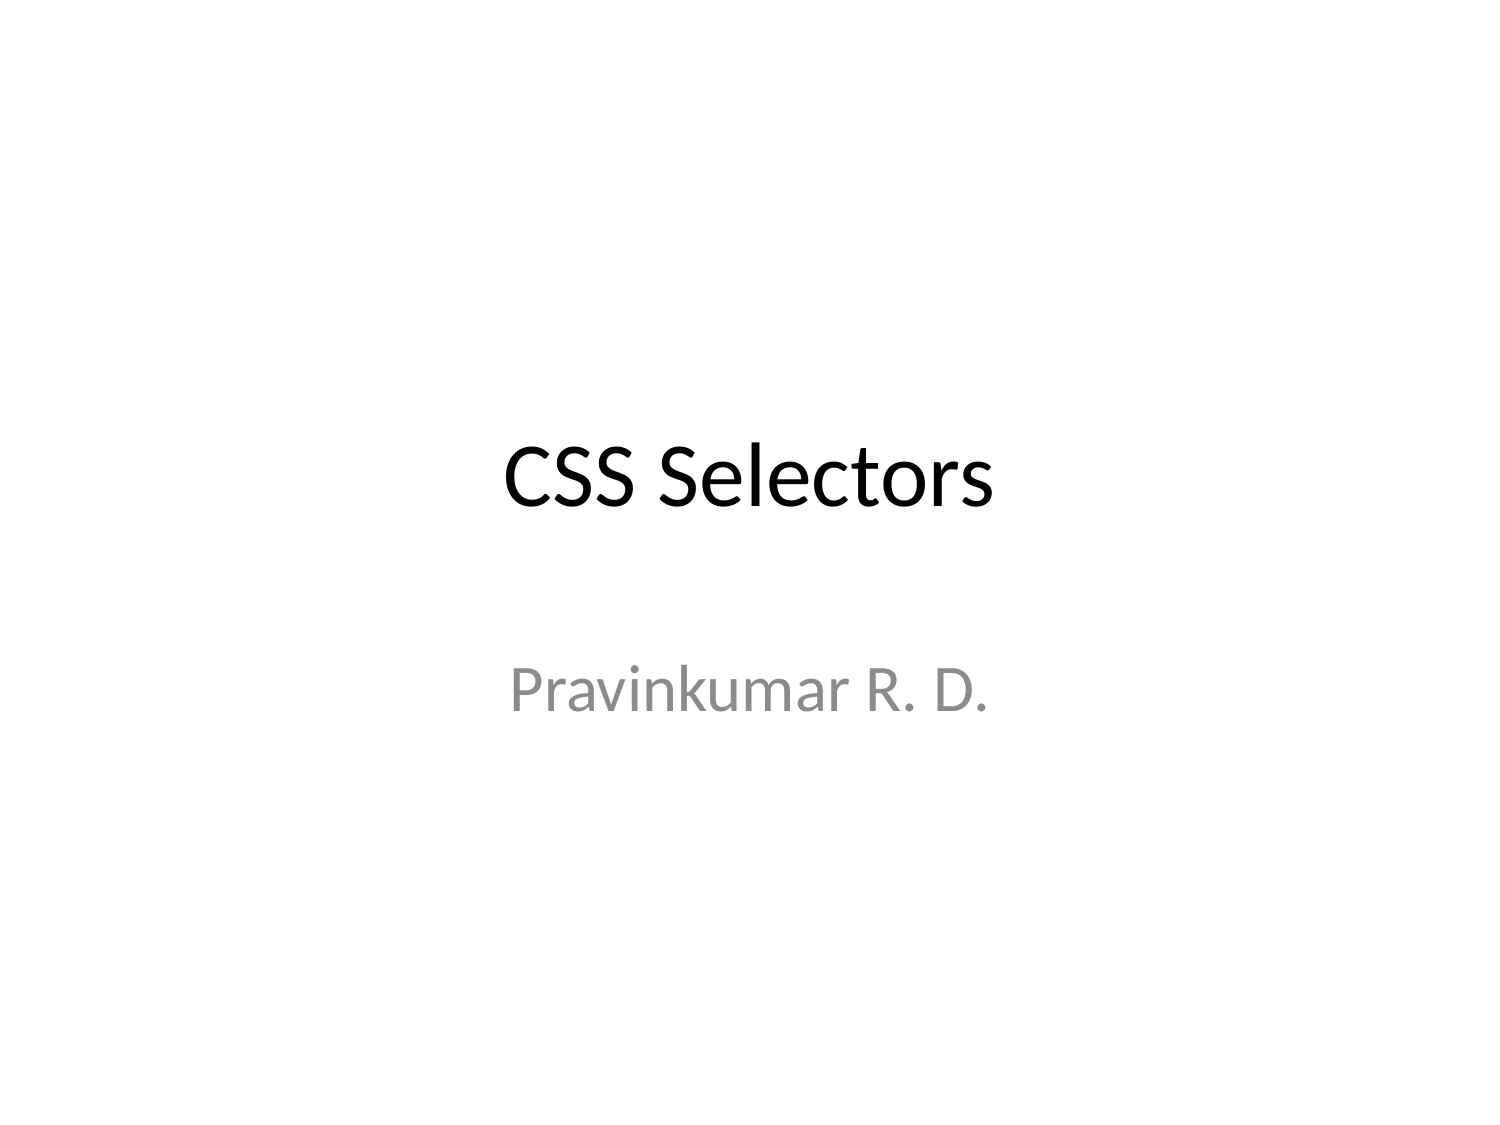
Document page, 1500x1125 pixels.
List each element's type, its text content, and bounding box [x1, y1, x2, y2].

title CSS Selectors [112, 349, 1388, 591]
subtitle Pravinkumar R. D. [225, 637, 1275, 925]
